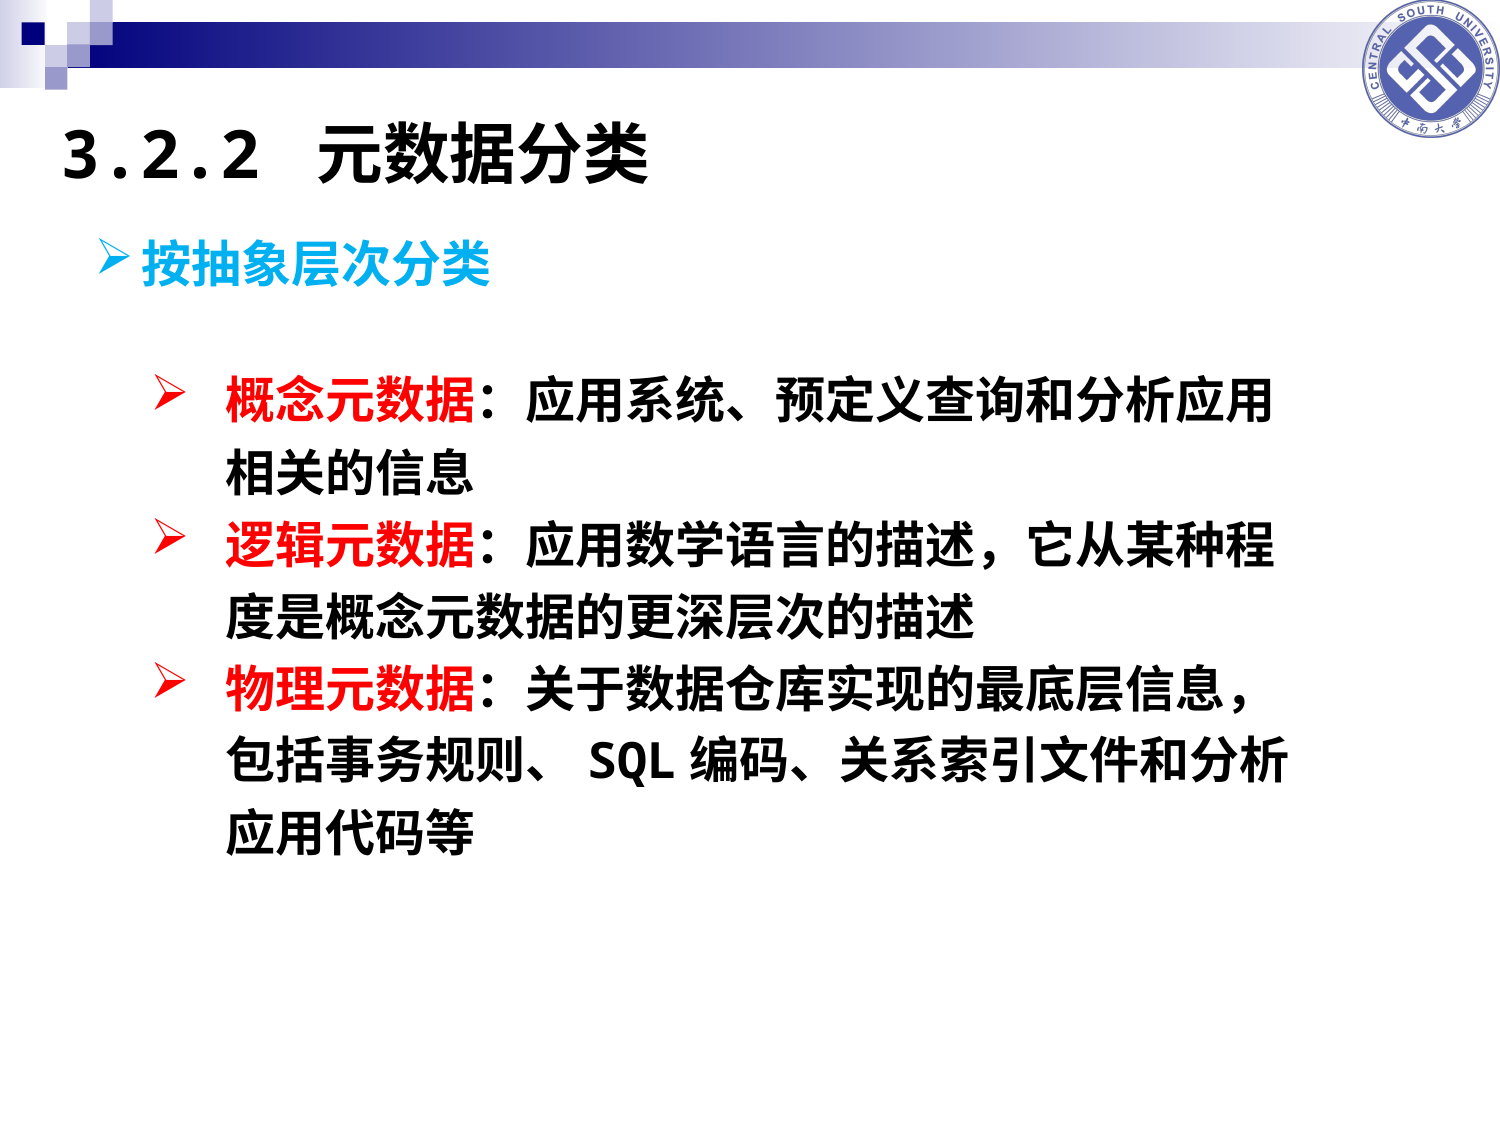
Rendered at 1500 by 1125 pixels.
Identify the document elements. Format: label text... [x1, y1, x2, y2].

picture [1362, 0, 1500, 138]
text_box 按抽象层次分类 [79, 243, 507, 300]
text_box 3.2.2 元数据分类 [45, 101, 1447, 202]
text_box 概念元数据：应用系统、预定义查询和分析应用相关的信息 逻辑元数据：应用数学语言的描述，它从某种程度是概念元数据的更深层次的描述 物理元数据：关于数据仓库实现的最底层信息，包括事务规则、SQL编码、关系索引文件和分析应用代码等 [135, 349, 1329, 869]
